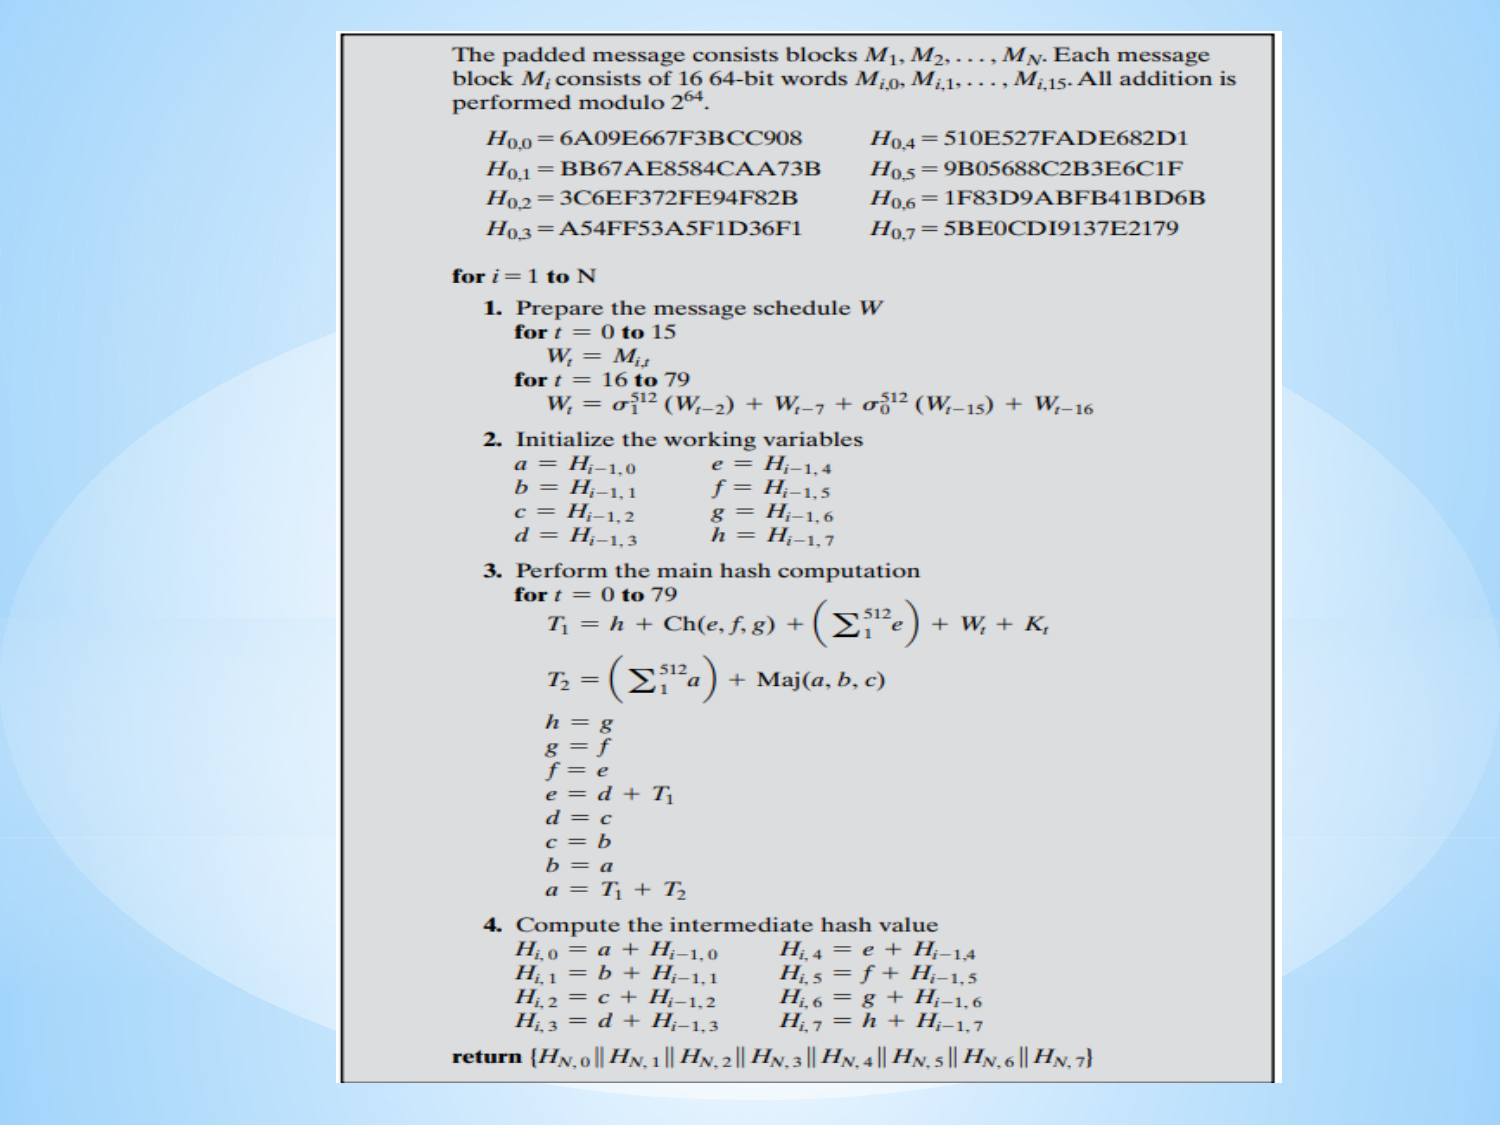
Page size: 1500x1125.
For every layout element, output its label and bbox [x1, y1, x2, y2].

picture [336, 31, 1282, 1083]
